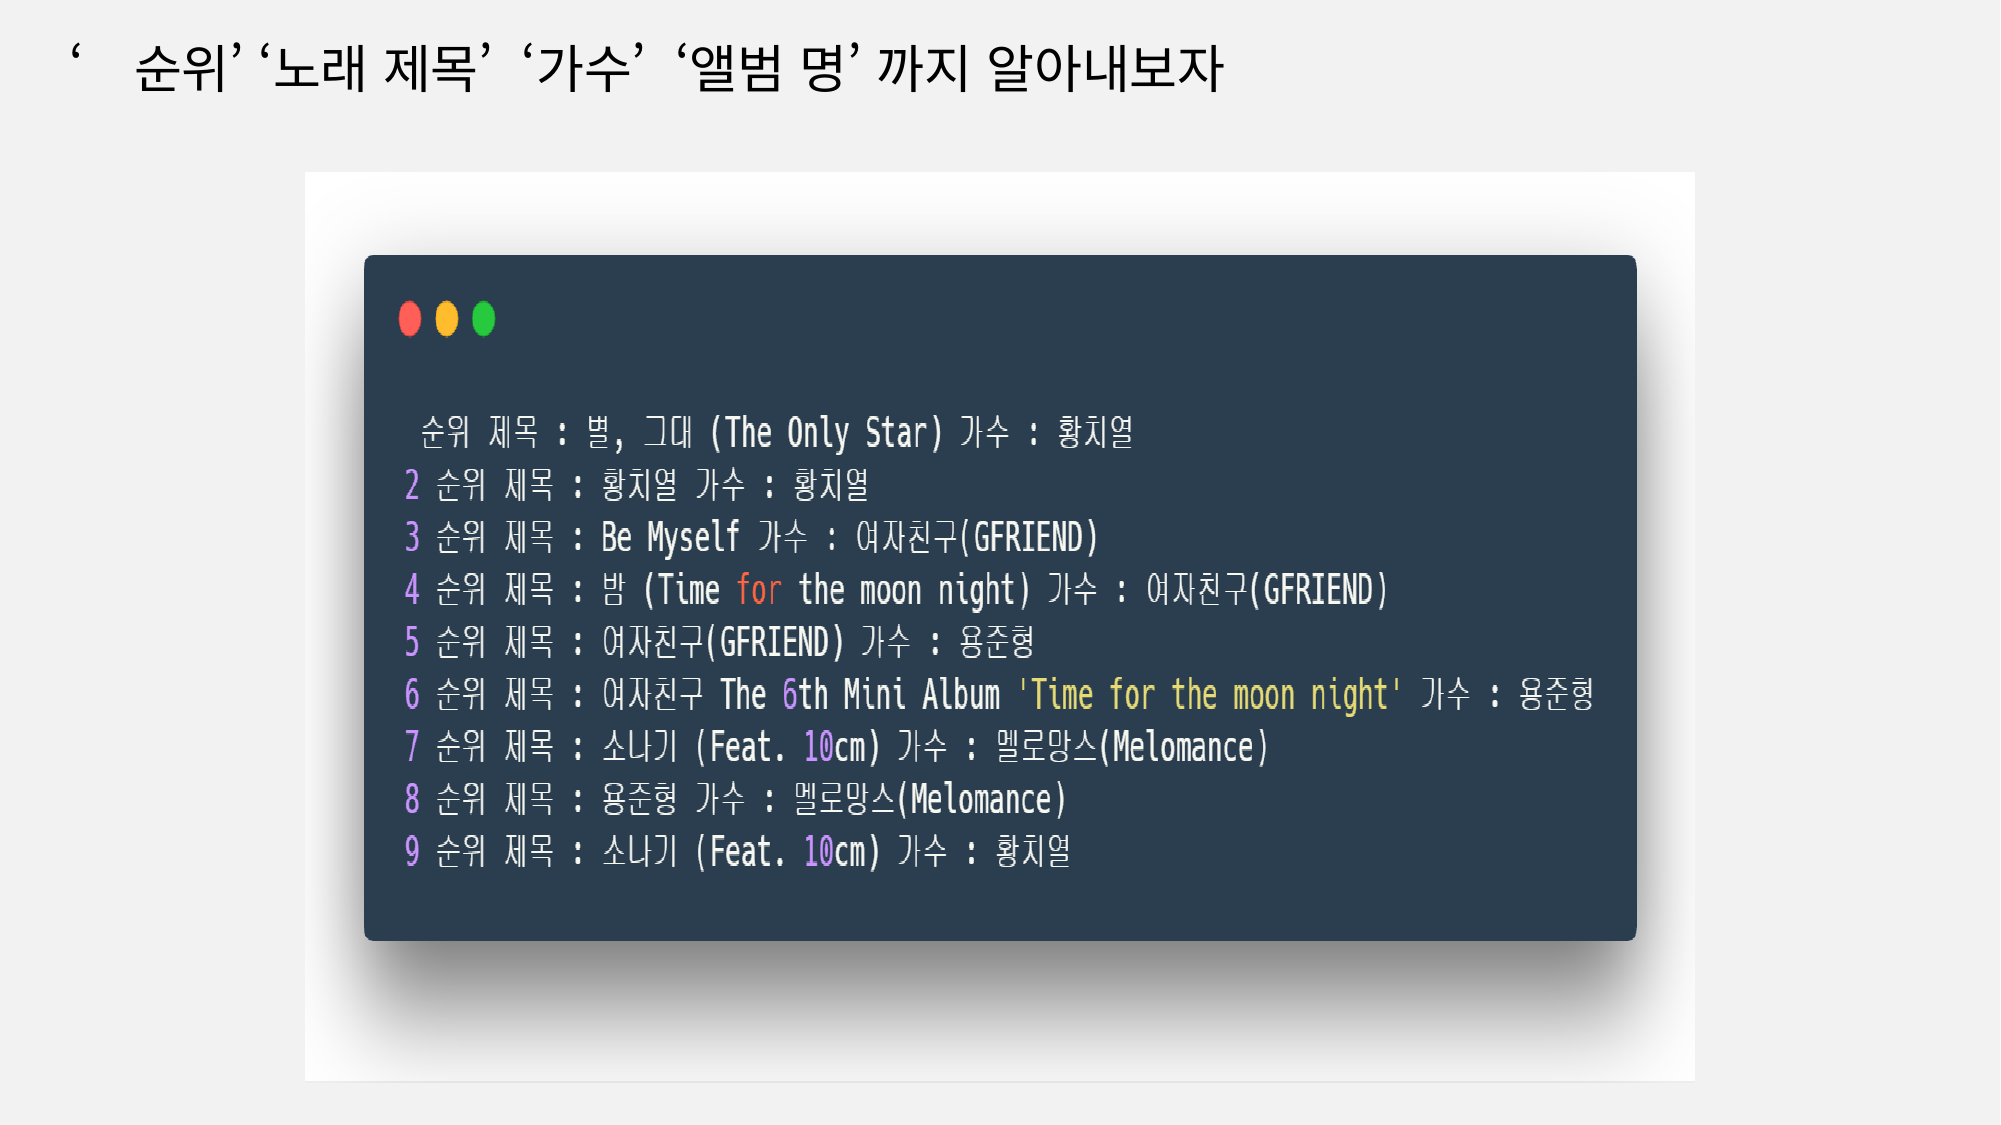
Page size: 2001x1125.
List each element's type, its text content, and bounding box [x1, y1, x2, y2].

picture [304, 172, 1695, 1083]
text_box ‘순위’ ‘노래 제목’ ‘가수’ ‘앨범 명’ 까지 알아내보자 [54, 29, 1296, 107]
